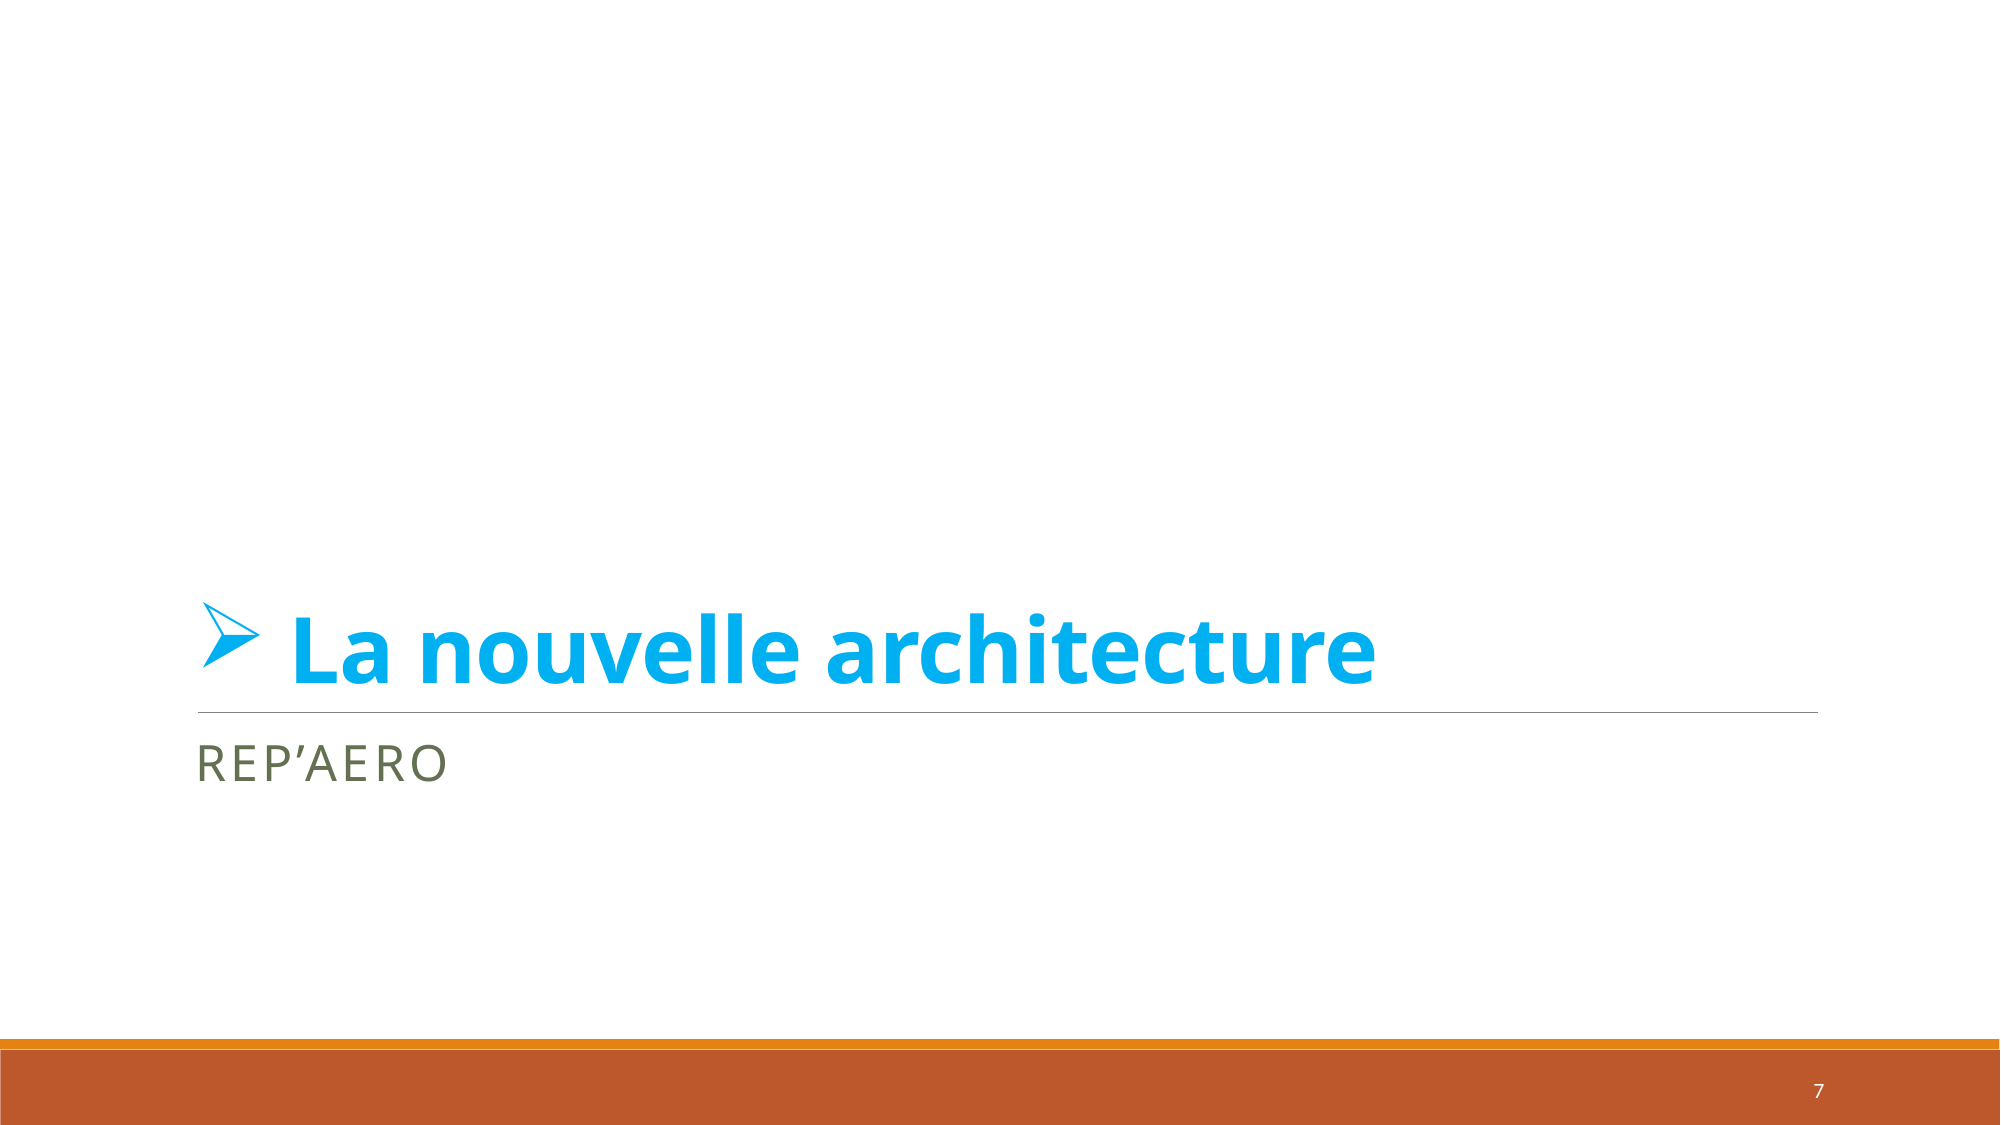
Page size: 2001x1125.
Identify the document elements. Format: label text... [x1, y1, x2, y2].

list REP’AERO [180, 730, 1830, 918]
title La nouvelle architecture [180, 124, 1830, 710]
slide_number 7 [1624, 1059, 1840, 1120]
